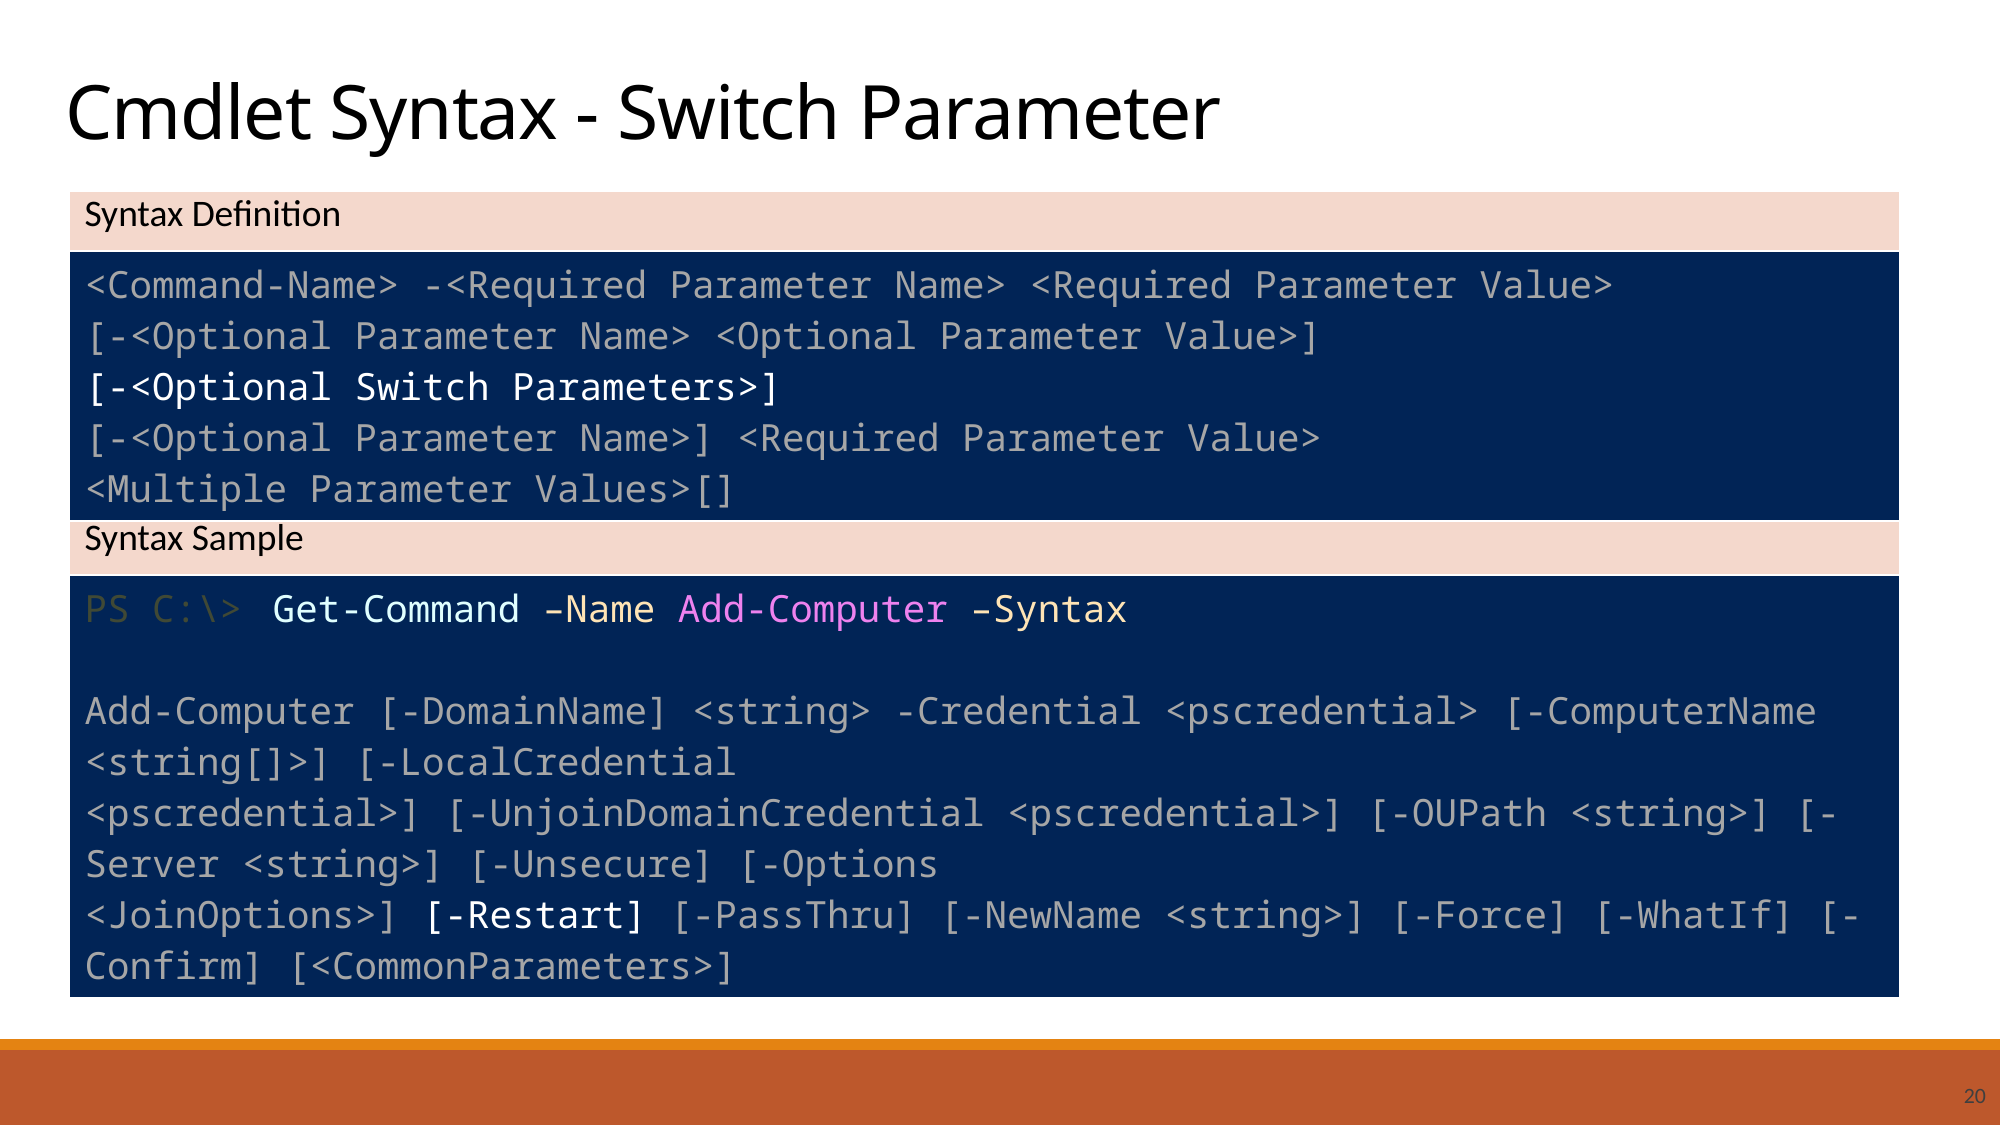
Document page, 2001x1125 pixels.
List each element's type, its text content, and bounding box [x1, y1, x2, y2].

slide_number 20 [1534, 1065, 2000, 1125]
table_header Syntax Definition [70, 192, 1899, 250]
table_cell <Command-Name> -<Required Parameter Name> <Required Parameter Value> [-<Optional Parameter Name> <Optional Parameter Value>] [-<Optional Switch Parameters>] [-<Optional Parameter Name>] <Required Parameter Value> <Multiple Parameter Values>[] [70, 252, 1899, 520]
table_header Syntax Sample [70, 522, 1899, 574]
title Cmdlet Syntax - Switch Parameter [50, 50, 1900, 163]
table_cell PS C:\> Get-Command –Name Add-Computer –Syntax Add-Computer [-DomainName] <string> -Credential <pscredential> [-ComputerName <string[]>] [-LocalCredential <pscredential>] [-UnjoinDomainCredential <pscredential>] [-OUPath <string>] [-Server <string>] [-Unsecure] [-Options <JoinOptions>] [-Restart] [-PassThru] [-NewName <string>] [-Force] [-WhatIf] [-Confirm] [<CommonParameters>] [70, 576, 1899, 997]
